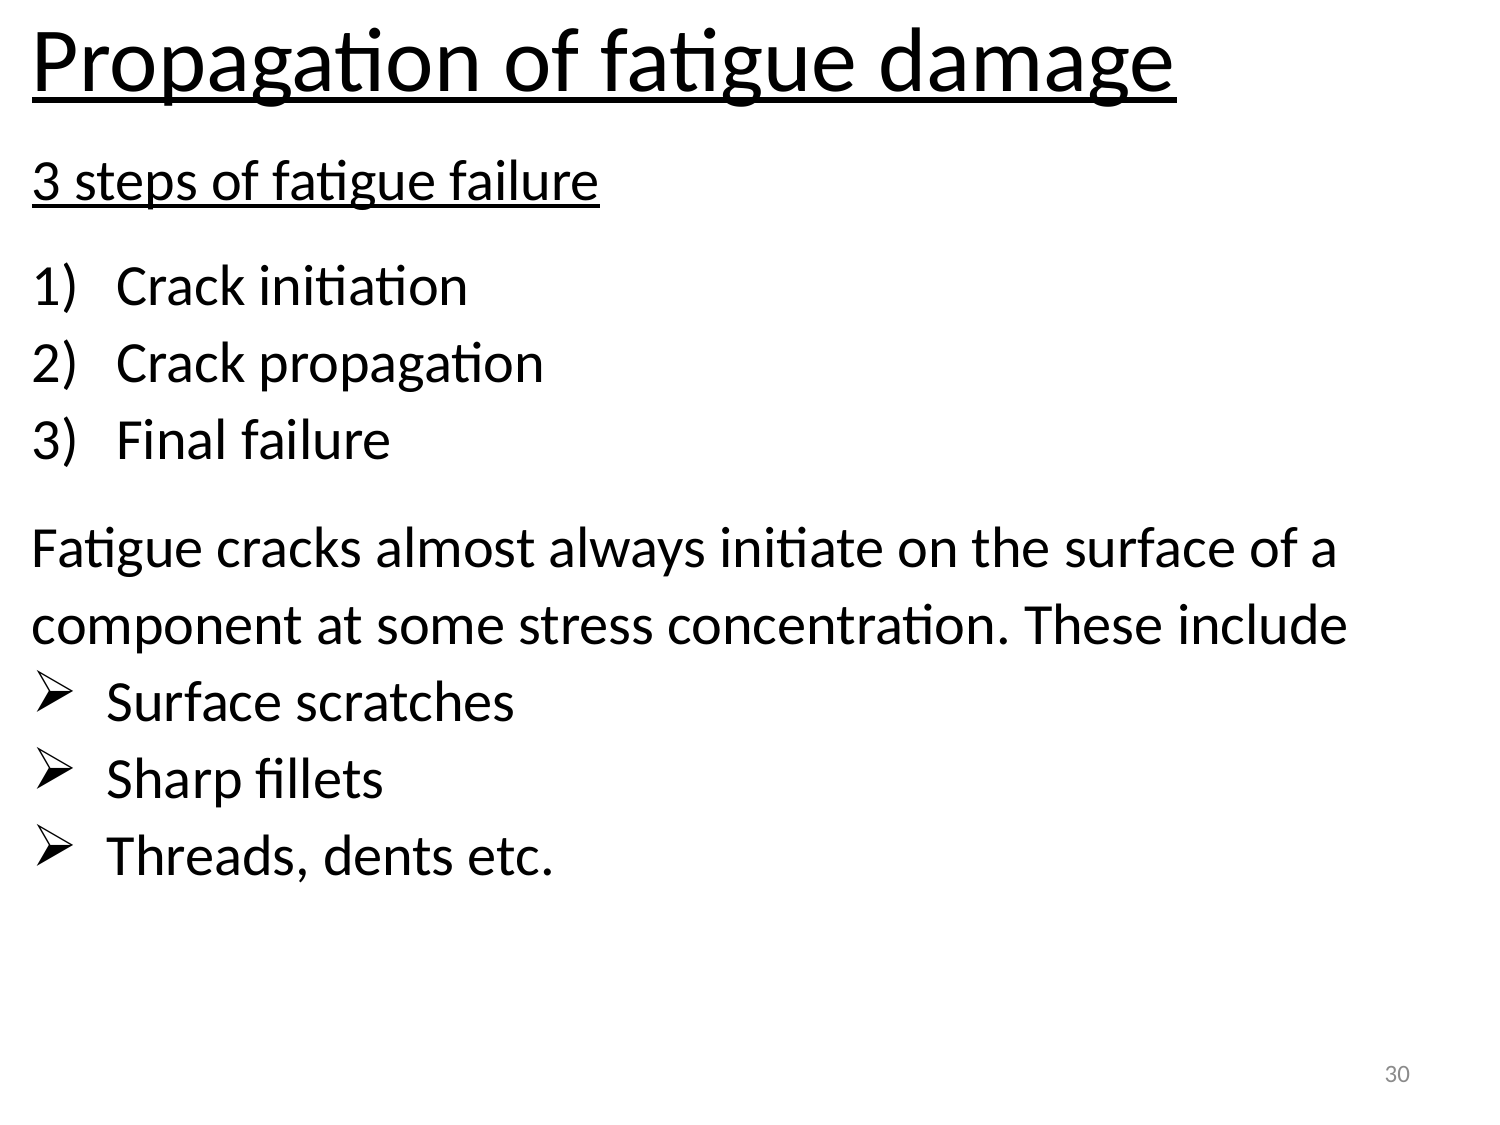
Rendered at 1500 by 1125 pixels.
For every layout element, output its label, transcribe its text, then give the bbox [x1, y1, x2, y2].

text_box Propagation of fatigue damage [17, 0, 1491, 118]
slide_number 30 [1074, 1042, 1425, 1103]
text_box 3 steps of fatigue failure [17, 134, 1491, 220]
text_box Crack initiation Crack propagation Final failure [17, 232, 1491, 479]
text_box Fatigue cracks almost always initiate on the surface of a component at some stress concentration. These include Surface scratches Sharp fillets Threads, dents etc. [17, 495, 1491, 895]
